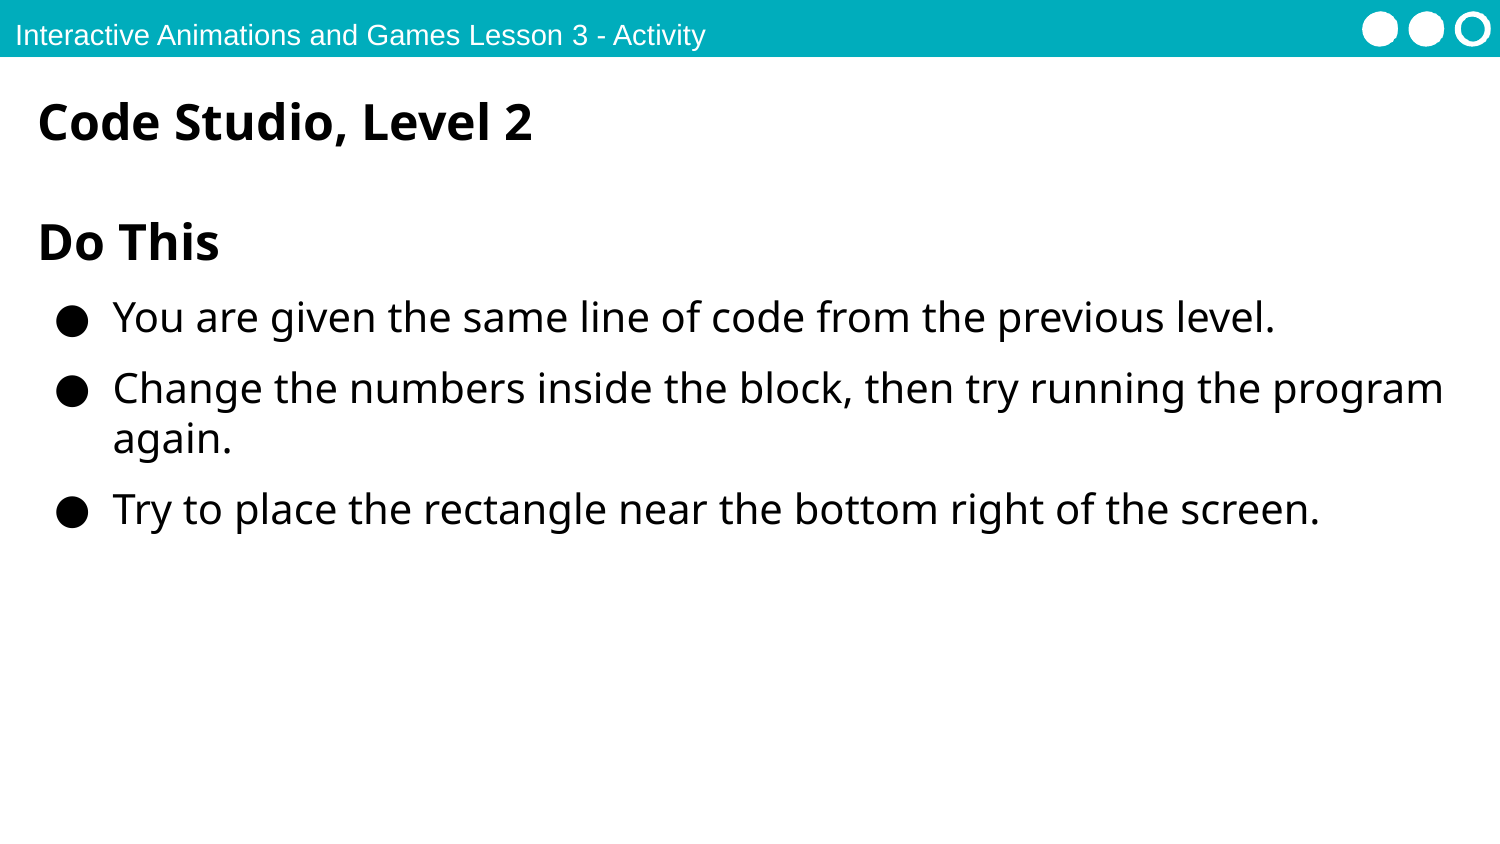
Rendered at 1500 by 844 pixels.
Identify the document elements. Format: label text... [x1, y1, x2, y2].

text_box Code Studio, Level 2 Do This You are given the same line of code from the previous level. Change the numbers inside the block, then try running the program again. Try to place the rectangle near the bottom right of the screen. [22, 75, 1488, 714]
picture [0, 0, 1500, 844]
text_box Interactive Animations and Games Lesson 3 - Activity [0, 0, 750, 58]
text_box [1364, 13, 1488, 45]
